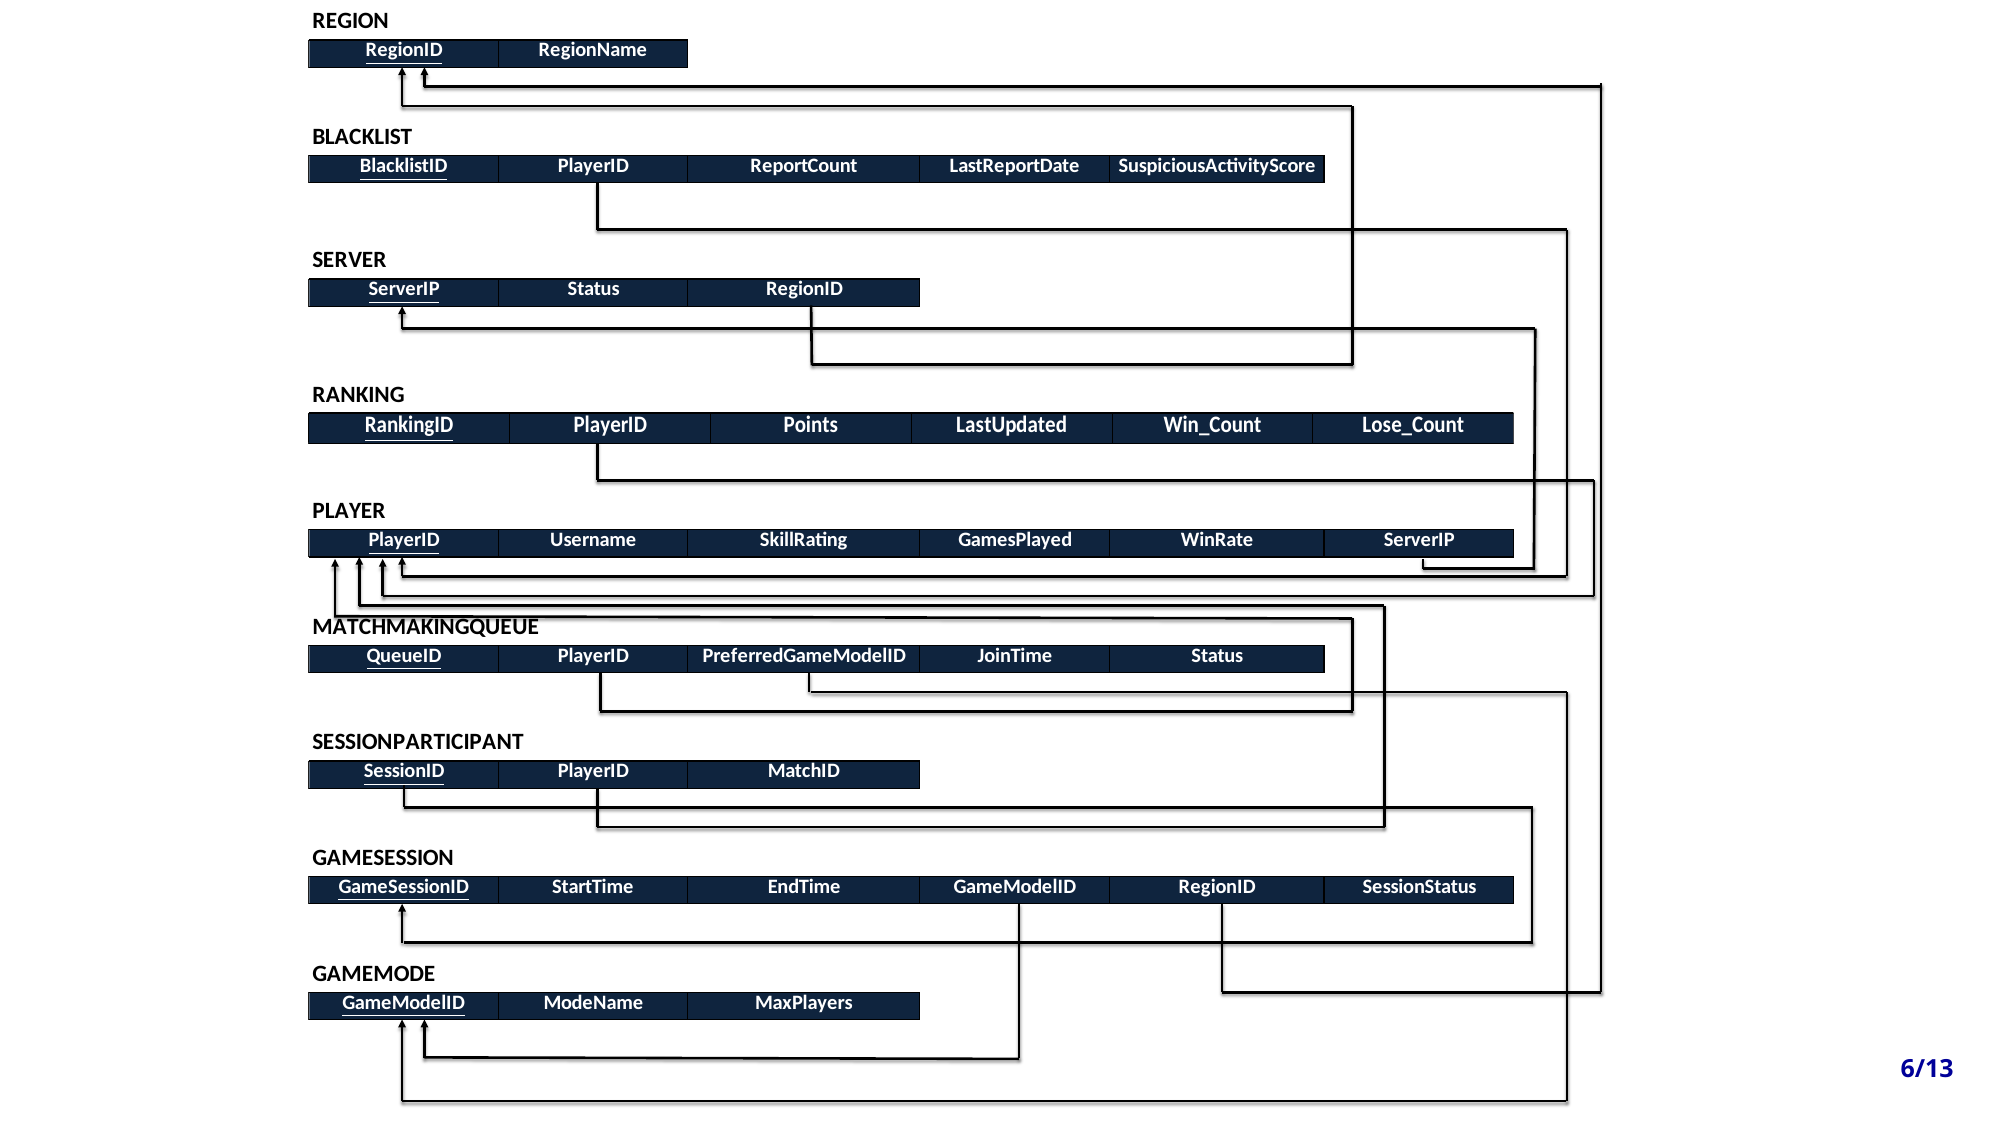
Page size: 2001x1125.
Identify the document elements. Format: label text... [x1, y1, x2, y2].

picture [308, 9, 1704, 1125]
text_box 6/13 [1885, 1044, 1969, 1090]
